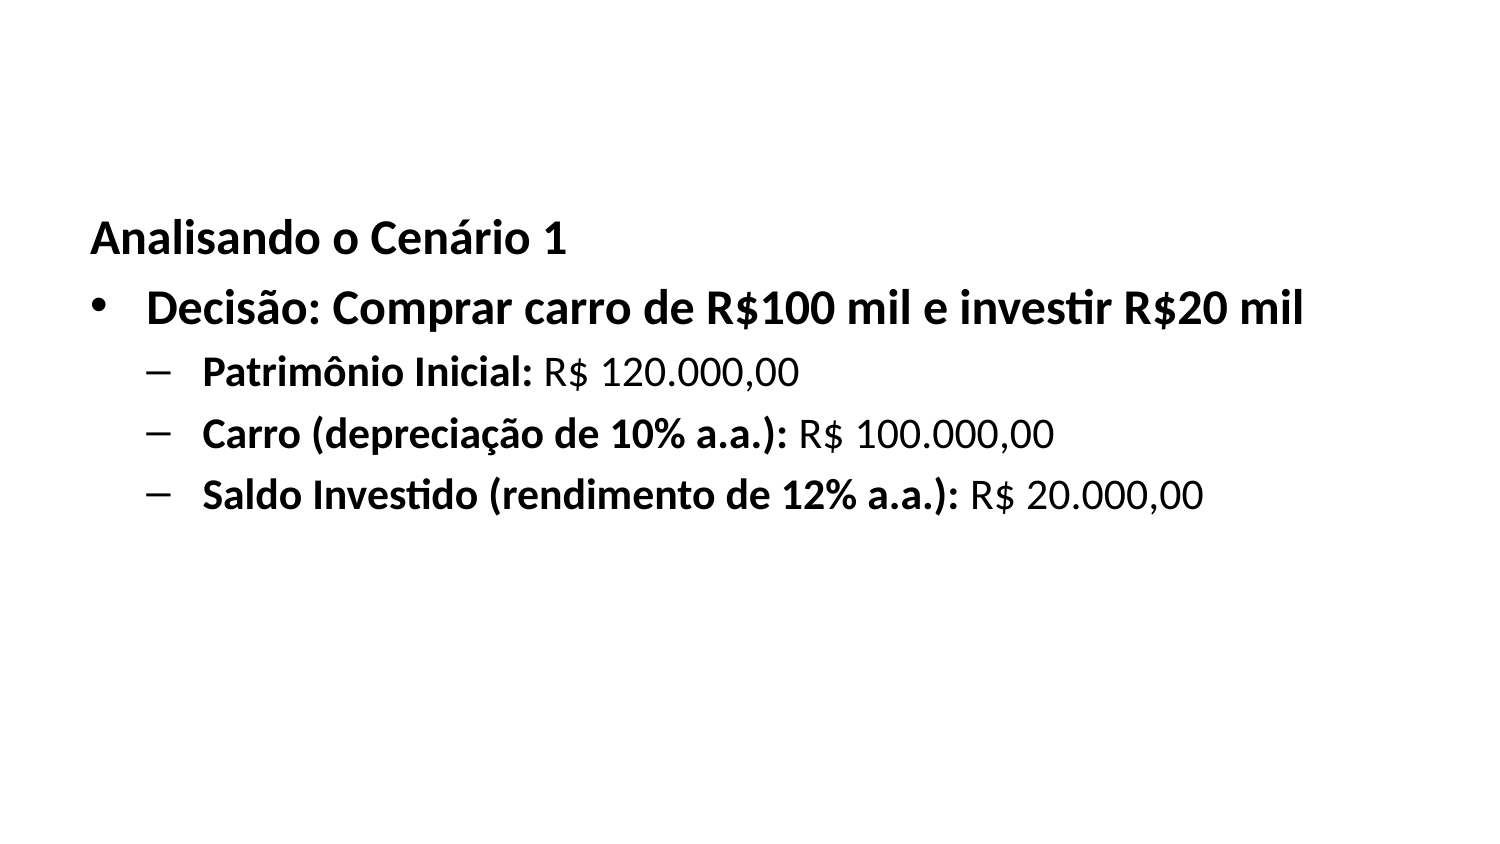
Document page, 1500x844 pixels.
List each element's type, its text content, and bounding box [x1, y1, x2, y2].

list Analisando o Cenário 1 Decisão: Comprar carro de R$100 mil e investir R$20 mil Patrimônio Inicial: R$ 120.000,00 Carro (depreciação de 10% a.a.): R$ 100.000,00 Saldo Investido (rendimento de 12% a.a.): R$ 20.000,00 [75, 196, 1425, 754]
